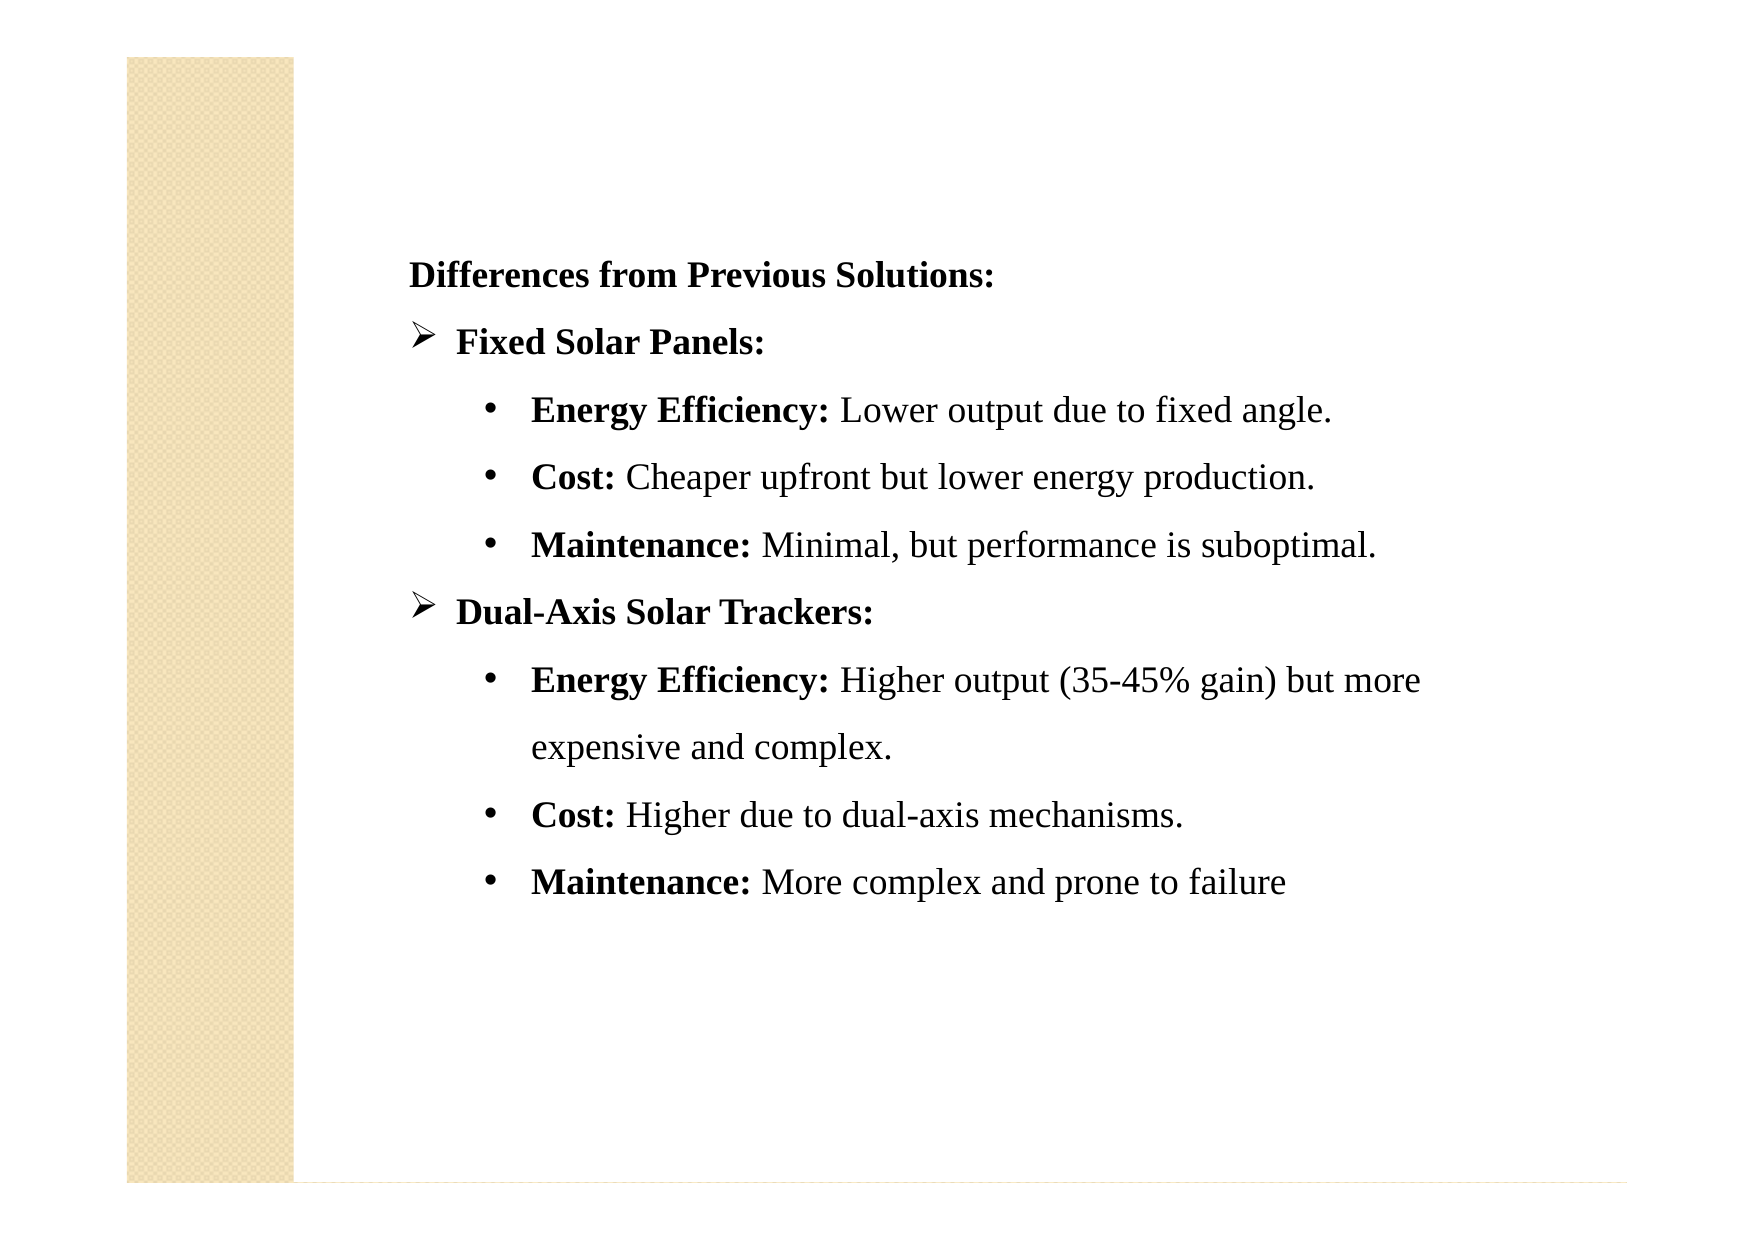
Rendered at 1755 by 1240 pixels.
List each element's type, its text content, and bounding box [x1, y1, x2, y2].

picture [126, 57, 293, 1183]
text_box Differences from Previous Solutions: Fixed Solar Panels: Energy Efficiency: Lower output due to fixed angle. Cost: Cheaper upfront but lower energy production. Maintenance: Minimal, but performance is suboptimal. Dual-Axis Solar Trackers: Energy Efficiency: Higher output (35-45% gain) but more expensive and complex. Cost: Higher due to dual-axis mechanisms. Maintenance: More complex and prone to failure [394, 219, 1590, 910]
